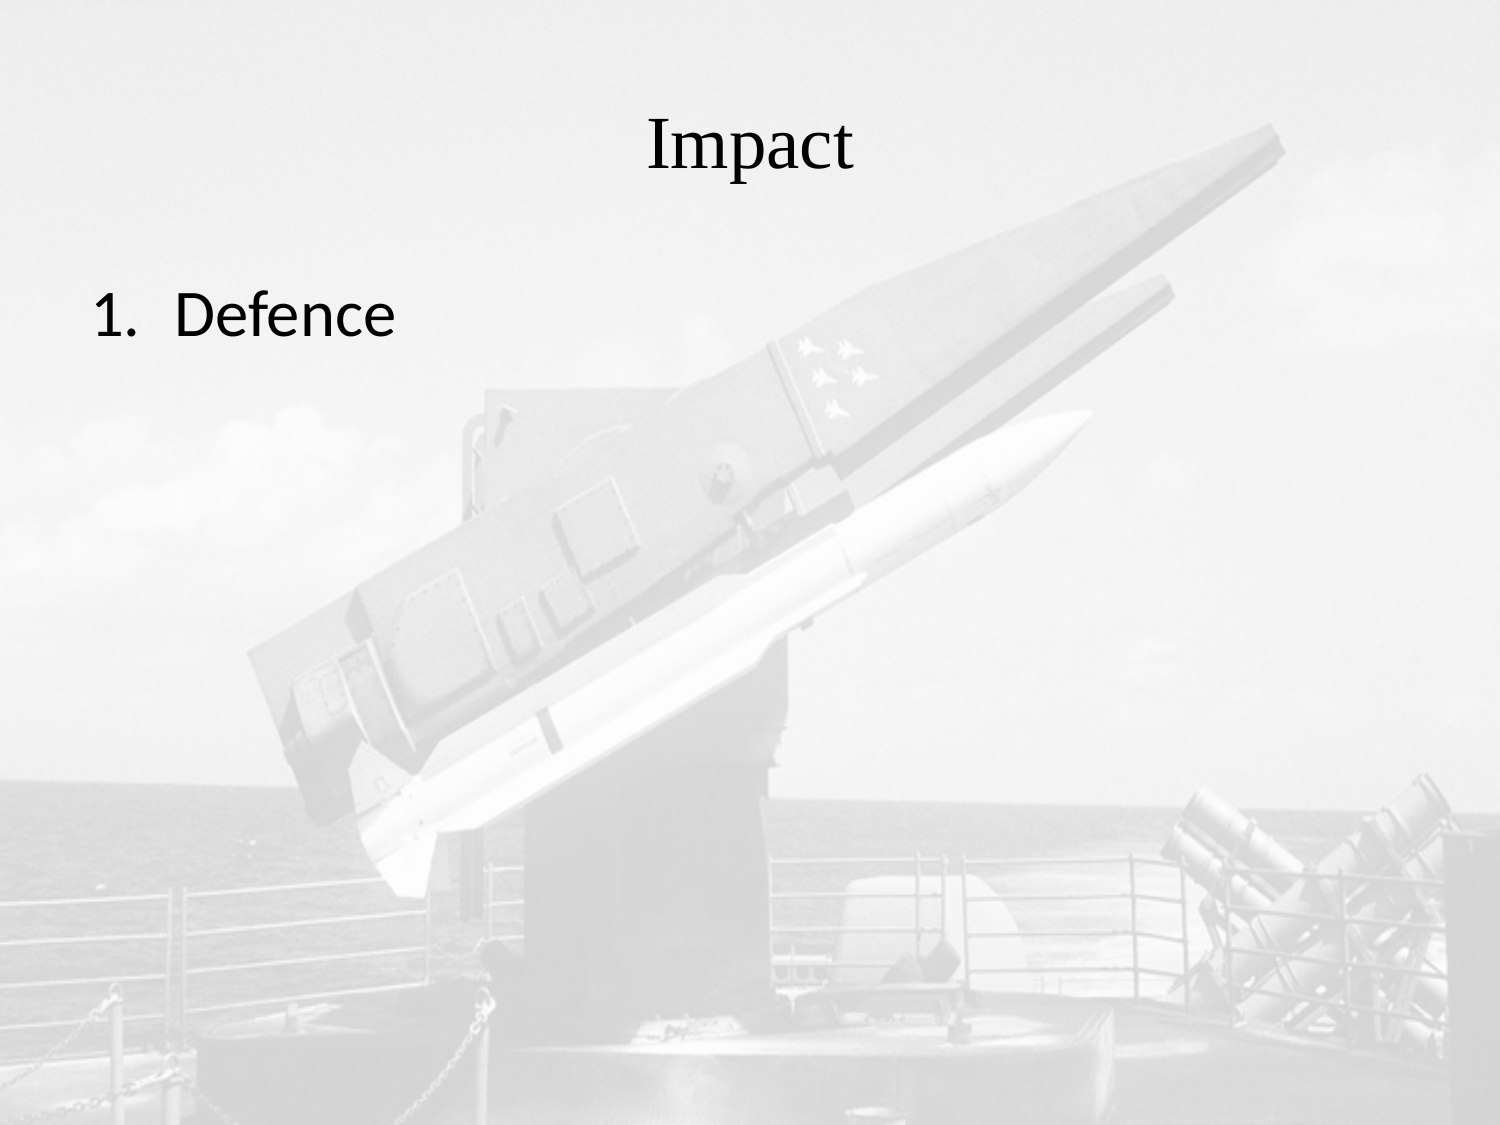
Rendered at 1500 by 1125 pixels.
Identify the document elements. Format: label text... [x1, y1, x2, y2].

title Impact [75, 45, 1425, 233]
list Defence [75, 262, 1425, 1005]
